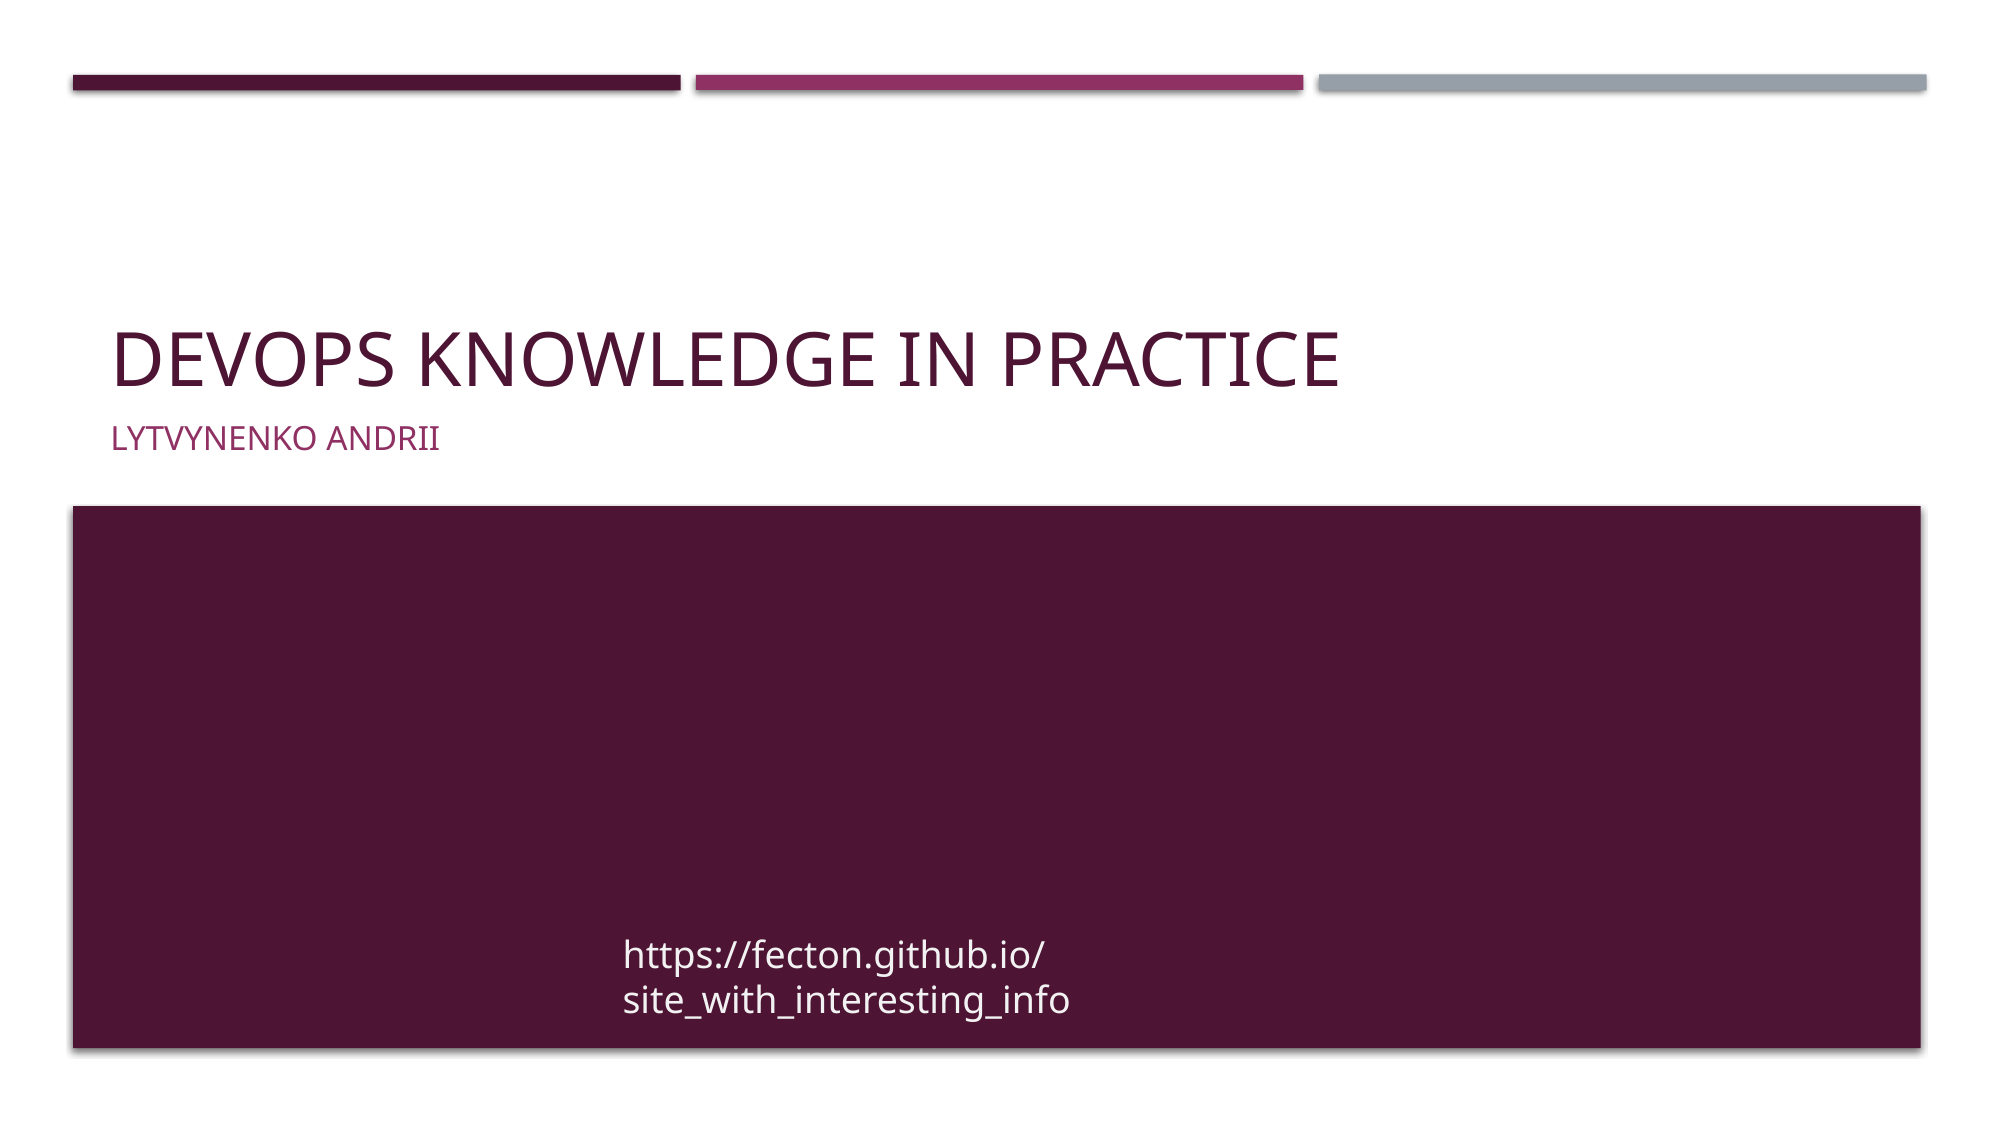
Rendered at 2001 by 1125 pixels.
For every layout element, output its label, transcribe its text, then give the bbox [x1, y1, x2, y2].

subtitle Lytvynenko Andrii [95, 409, 1899, 507]
text_box https://fecton.github.io/site_with_interesting_info [607, 908, 1393, 1044]
title DevOps knowledge in practice [95, 167, 1899, 409]
